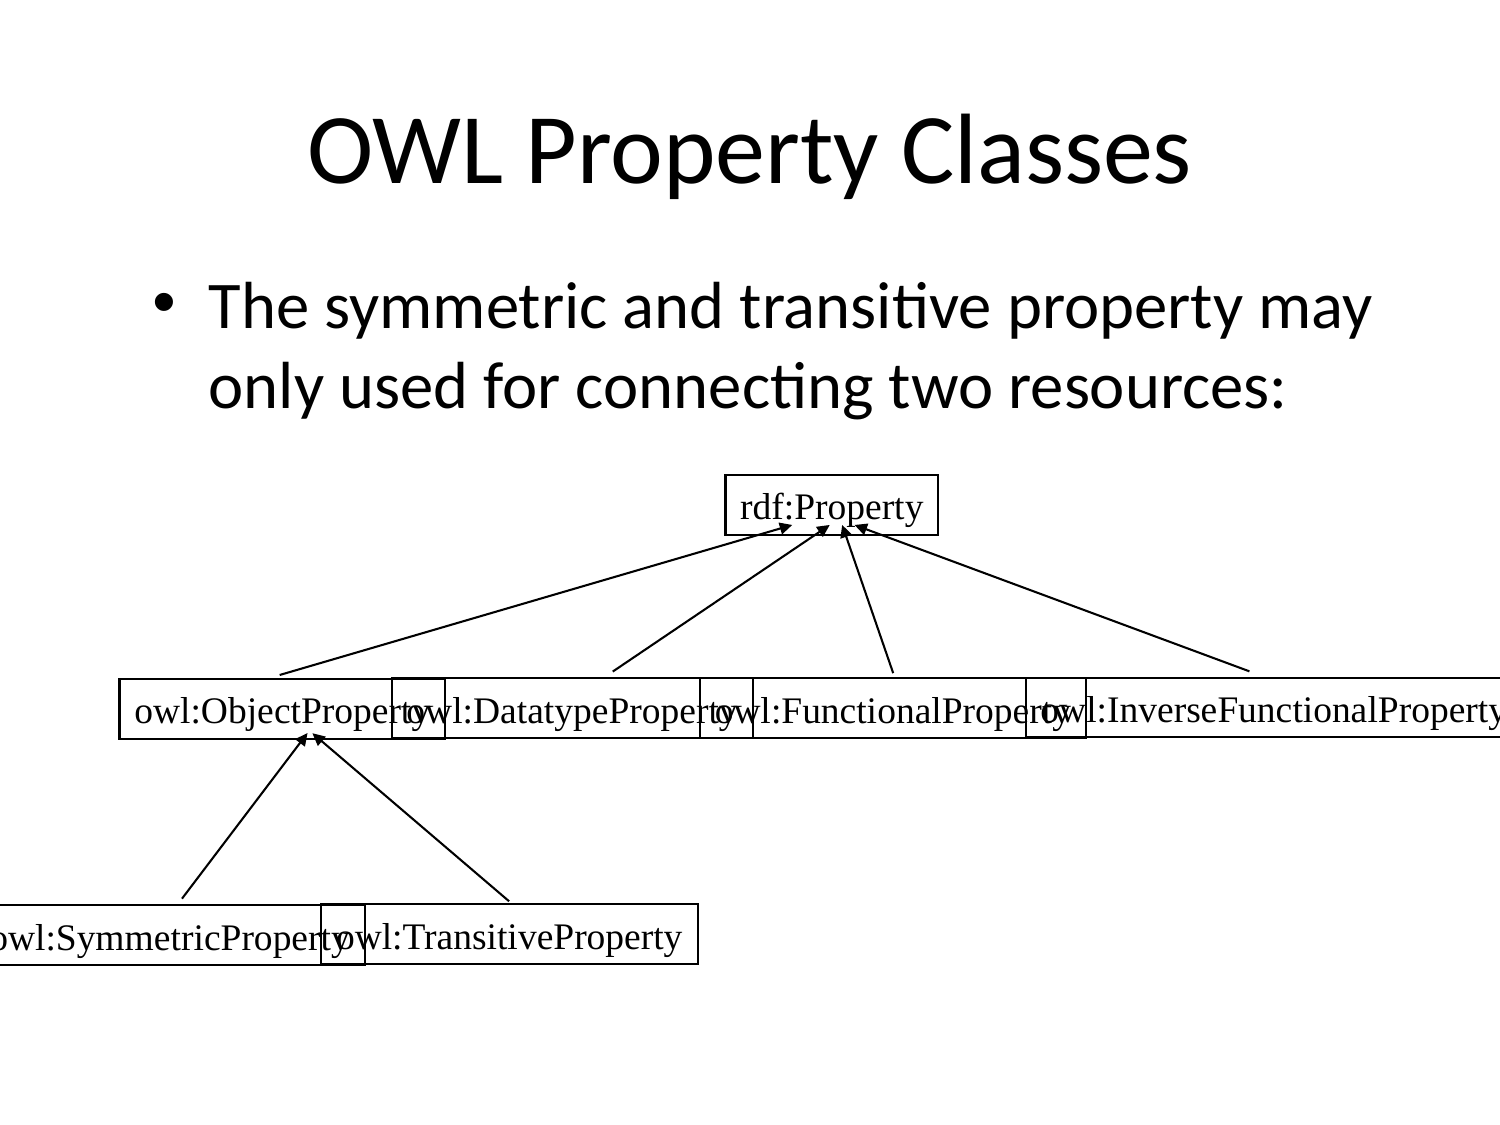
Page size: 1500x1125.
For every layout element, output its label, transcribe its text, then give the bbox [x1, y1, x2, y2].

title OWL Property Classes [112, 50, 1388, 238]
list The symmetric and transitive property may only used for connecting two resources: [137, 254, 1413, 473]
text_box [24, 474, 1458, 953]
